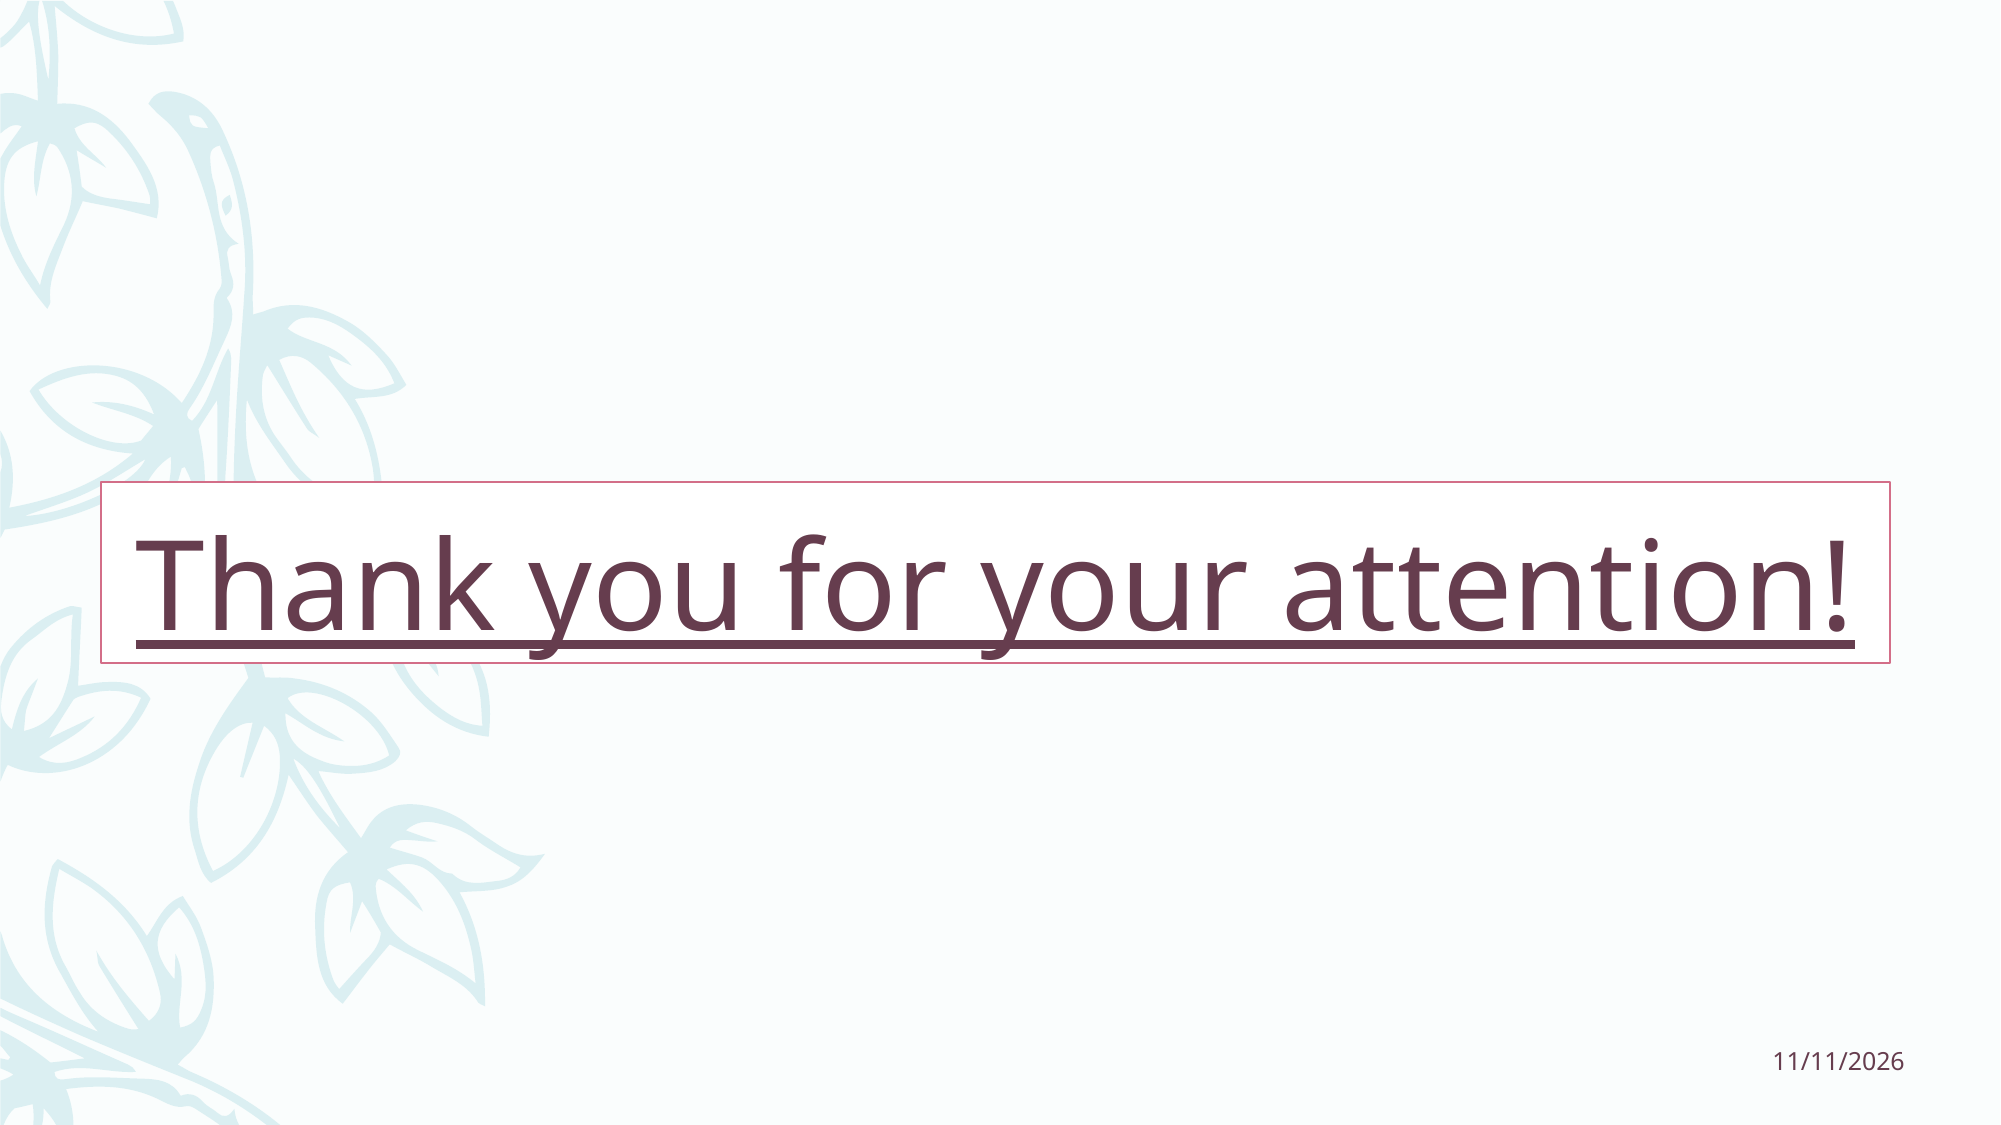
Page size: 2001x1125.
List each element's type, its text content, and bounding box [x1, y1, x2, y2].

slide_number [1470, 1032, 1920, 1093]
text_box Thank you for your attention! [100, 481, 1891, 664]
